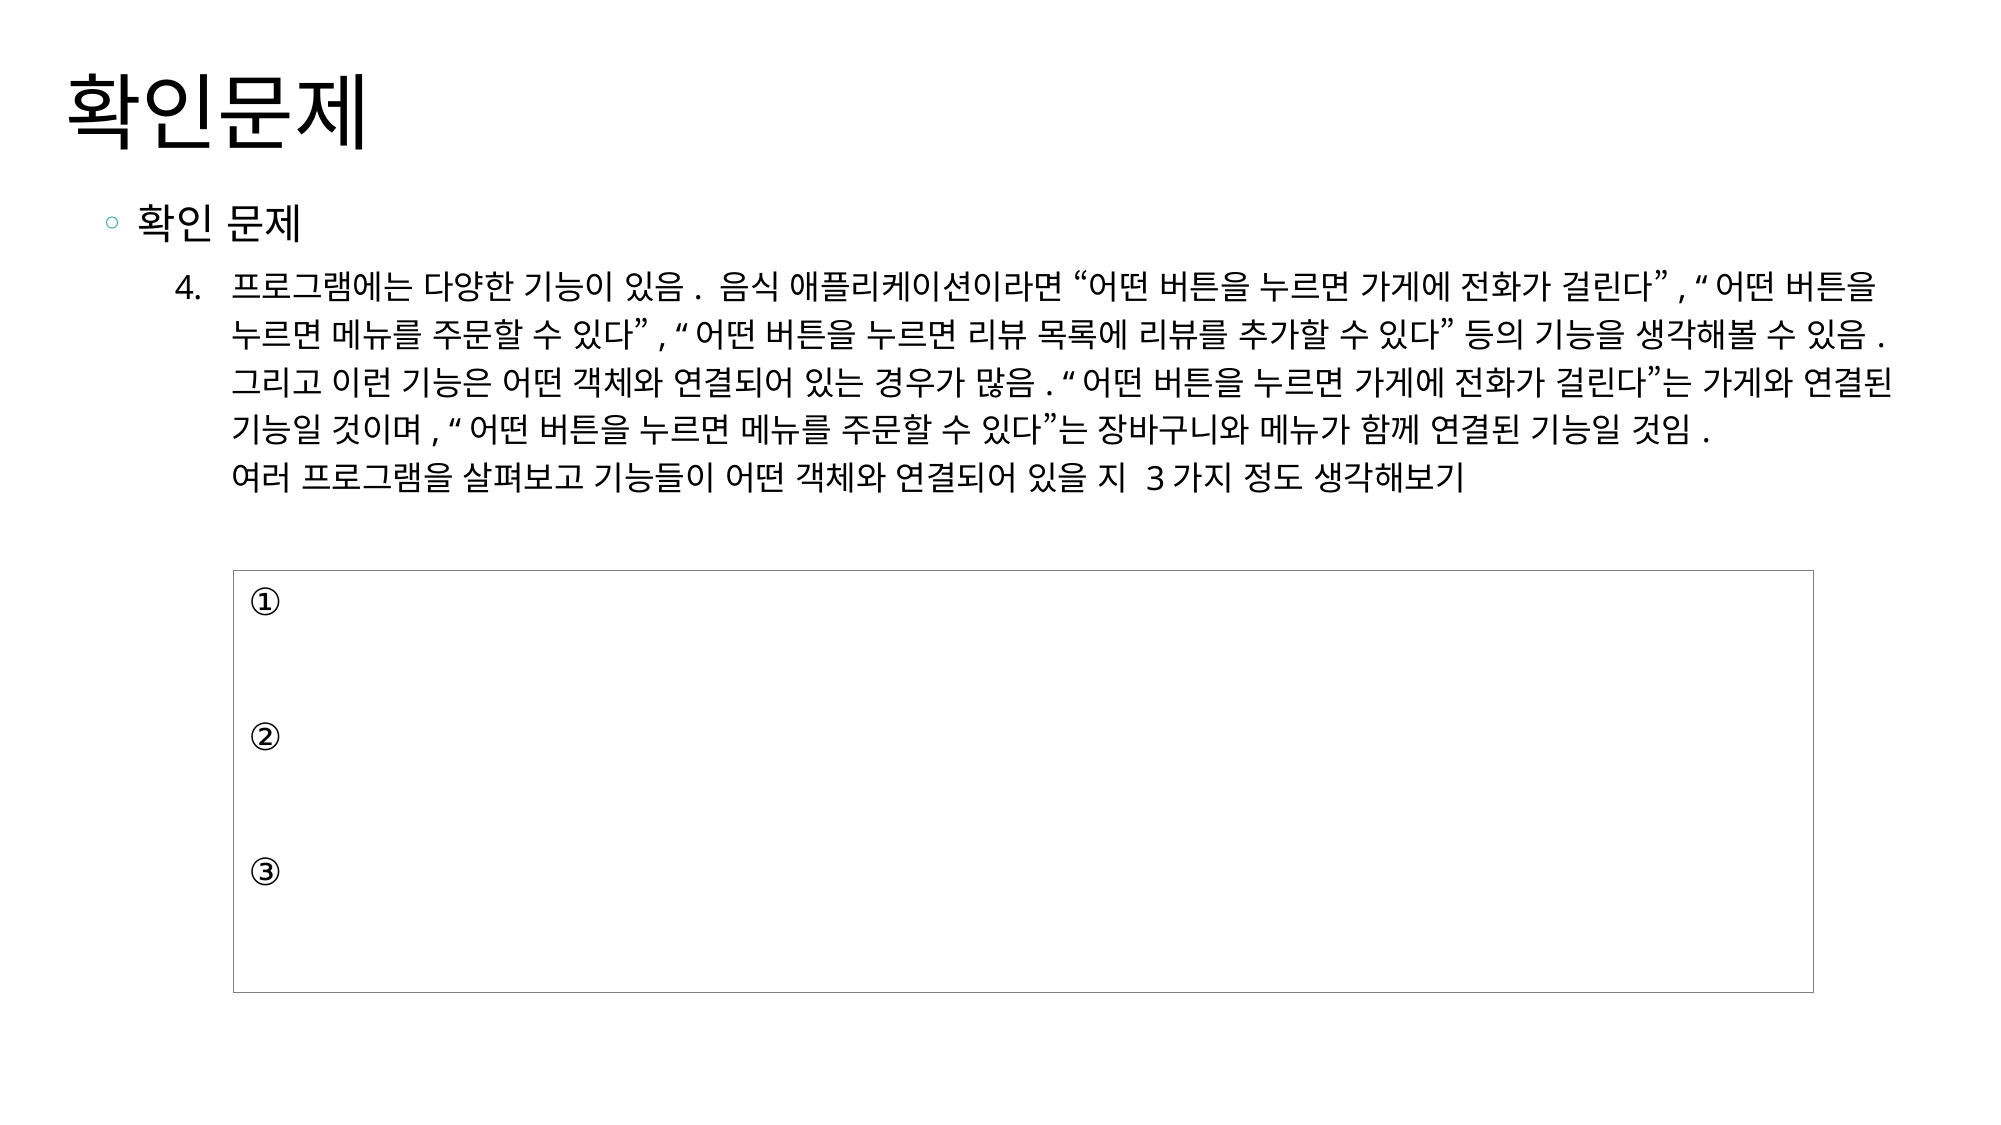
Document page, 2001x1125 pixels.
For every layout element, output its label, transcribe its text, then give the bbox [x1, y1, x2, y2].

text_box 확인문제 [50, 52, 1051, 168]
text_box 확인 문제 프로그램에는 다양한 기능이 있음. 음식 애플리케이션이라면 “어떤 버튼을 누르면 가게에 전화가 걸린다”, “어떤 버튼을 누르면 메뉴를 주문할 수 있다”, “어떤 버튼을 누르면 리뷰 목록에 리뷰를 추가할 수 있다” 등의 기능을 생각해볼 수 있음. 그리고 이런 기능은 어떤 객체와 연결되어 있는 경우가 많음. “어떤 버튼을 누르면 가게에 전화가 걸린다”는 가게와 연결된 기능일 것이며, “어떤 버튼을 누르면 메뉴를 주문할 수 있다”는 장바구니와 메뉴가 함께 연결된 기능일 것임. 여러 프로그램을 살펴보고 기능들이 어떤 객체와 연결되어 있을 지 3가지 정도 생각해보기 [85, 180, 1936, 1125]
text_box ① ② ③ [233, 570, 1814, 993]
